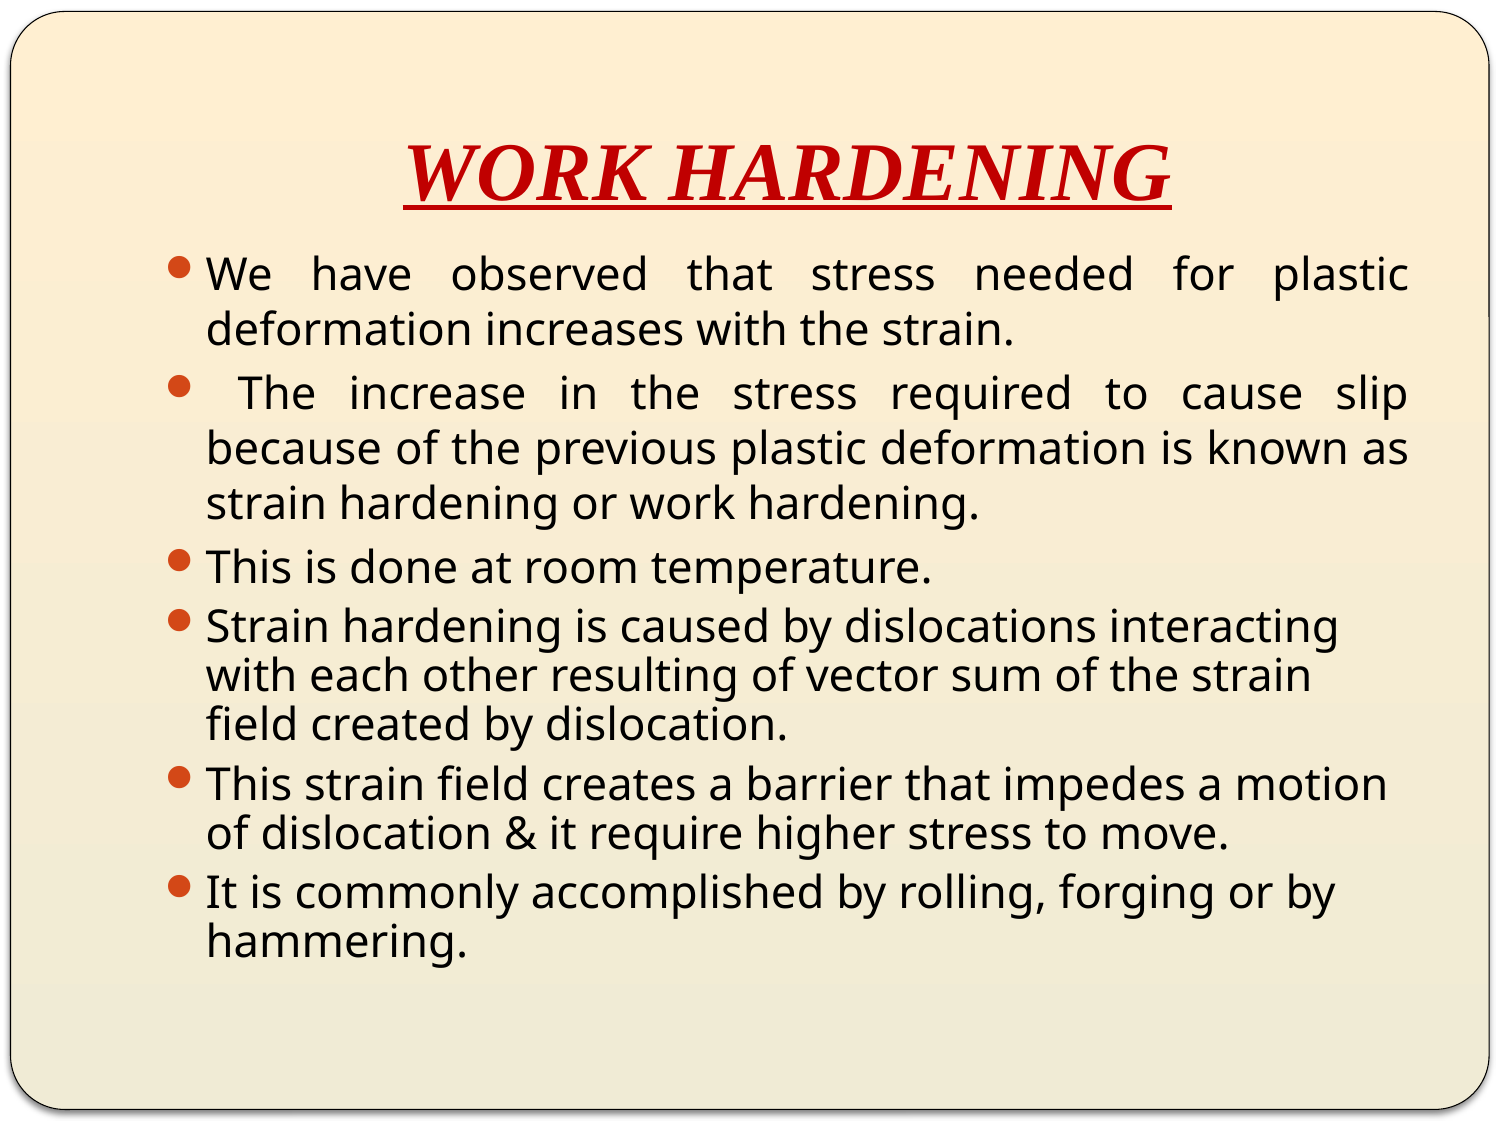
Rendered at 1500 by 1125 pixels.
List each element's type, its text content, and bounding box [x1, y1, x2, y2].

title WORK HARDENING [150, 45, 1425, 233]
list We have observed that stress needed for plastic deformation increases with the strain. The increase in the stress required to cause slip because of the previous plastic deformation is known as strain hardening or work hardening. This is done at room temperature. Strain hardening is caused by dislocations interacting with each other resulting of vector sum of the strain field created by dislocation. This strain field creates a barrier that impedes a motion of dislocation & it require higher stress to move. It is commonly accomplished by rolling, forging or by hammering. [150, 237, 1425, 988]
